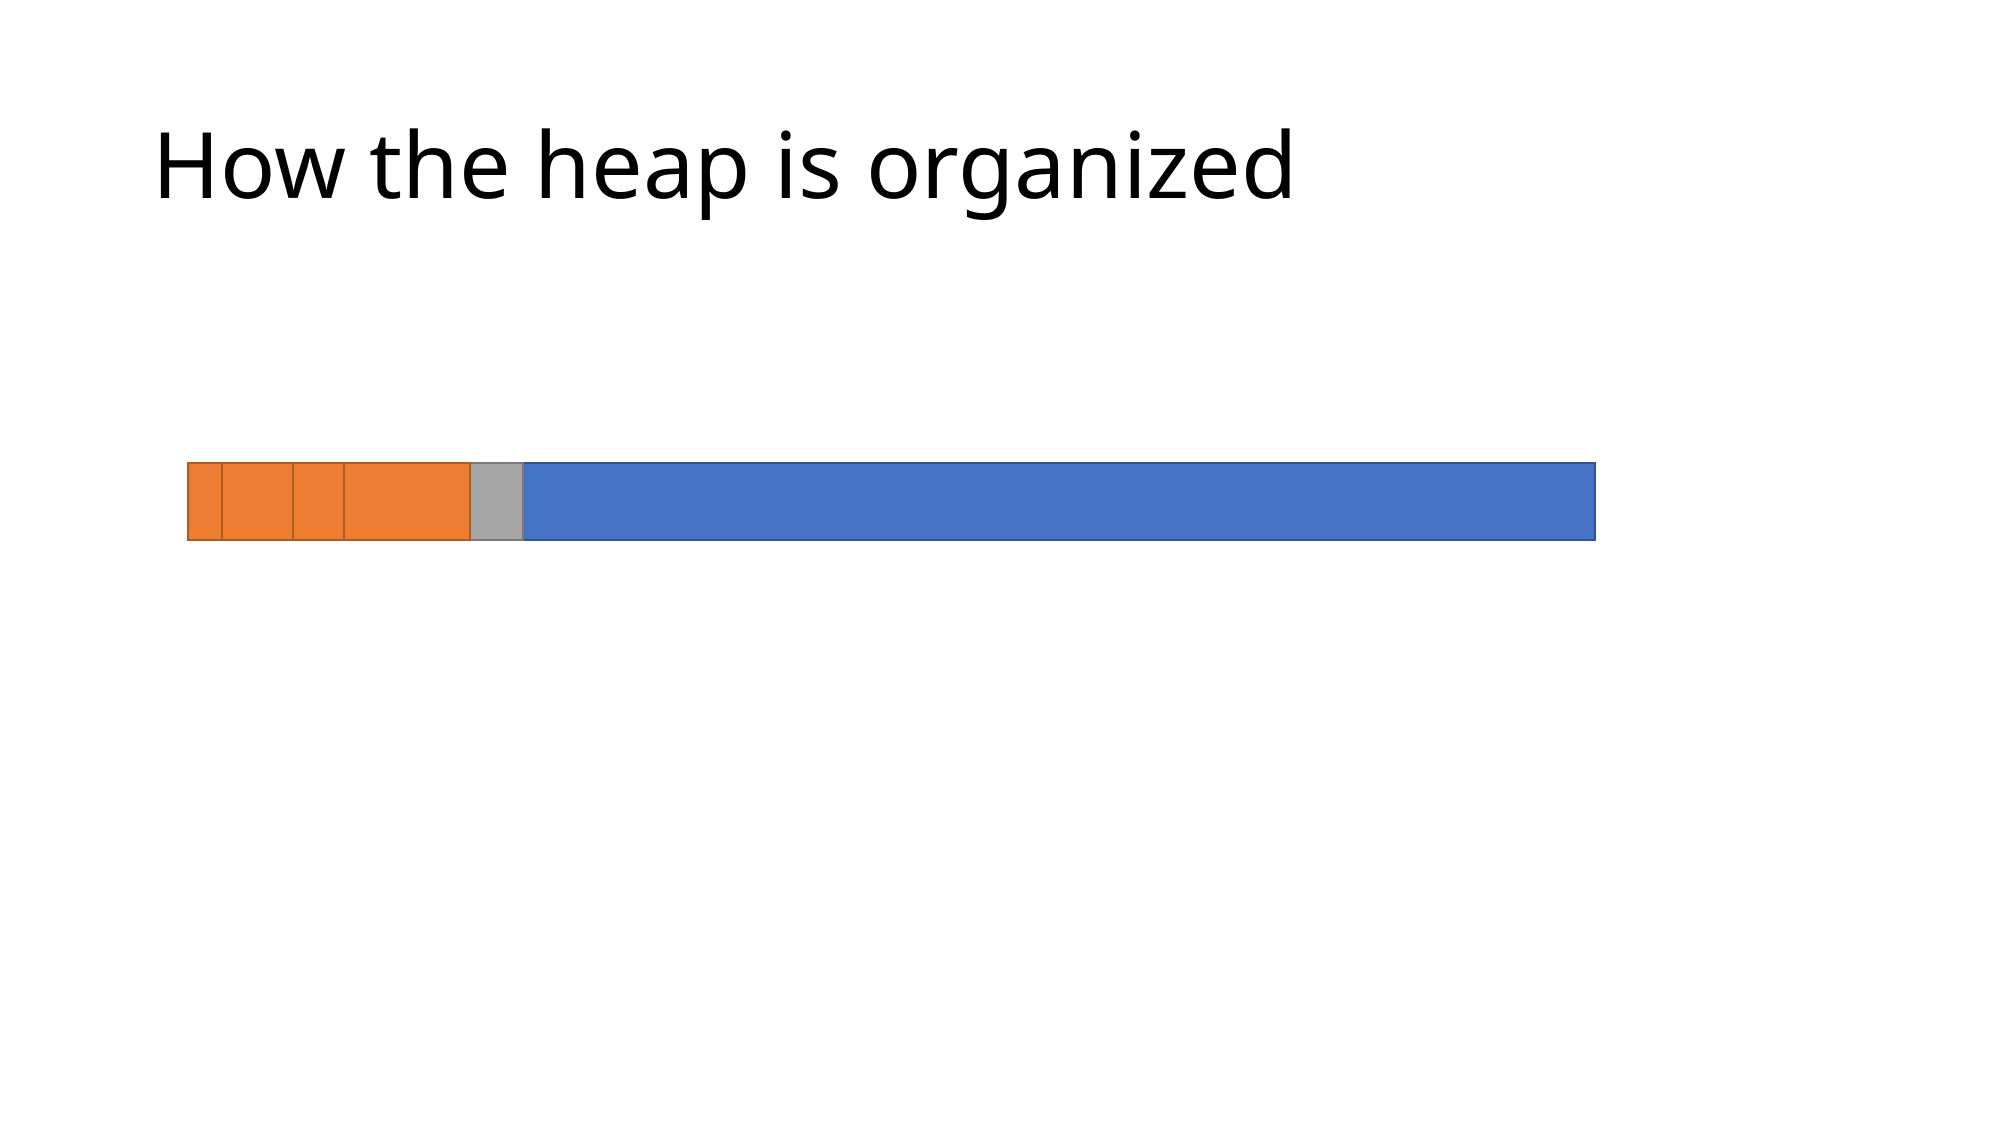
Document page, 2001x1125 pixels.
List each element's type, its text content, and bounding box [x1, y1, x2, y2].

text_box [524, 462, 1596, 541]
text_box [343, 462, 471, 541]
text_box [471, 462, 524, 541]
text_box [292, 462, 343, 541]
text_box [221, 462, 292, 541]
title How the heap is organized [137, 59, 1863, 278]
text_box [187, 462, 221, 541]
